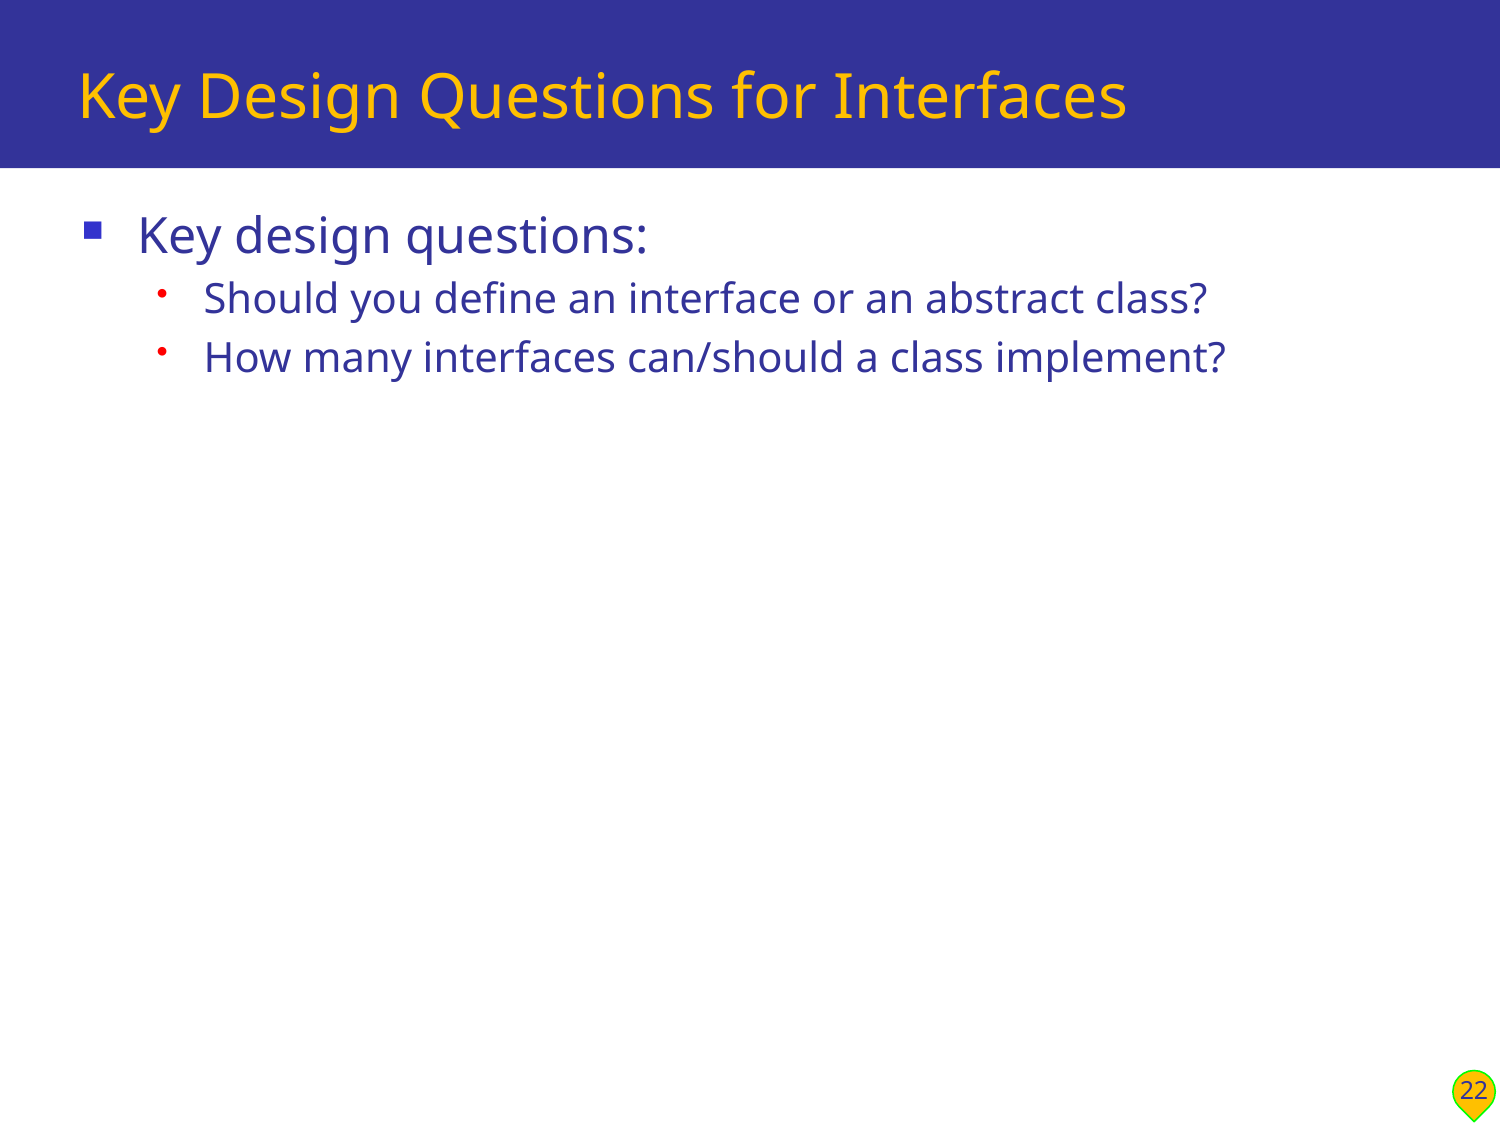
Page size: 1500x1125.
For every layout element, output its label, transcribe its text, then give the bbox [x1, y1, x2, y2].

title Key Design Questions for Interfaces [61, 24, 1465, 139]
list Key design questions: Should you define an interface or an abstract class? How many interfaces can/should a class implement? [66, 196, 1460, 1007]
footer 22 [1431, 1040, 1500, 1117]
